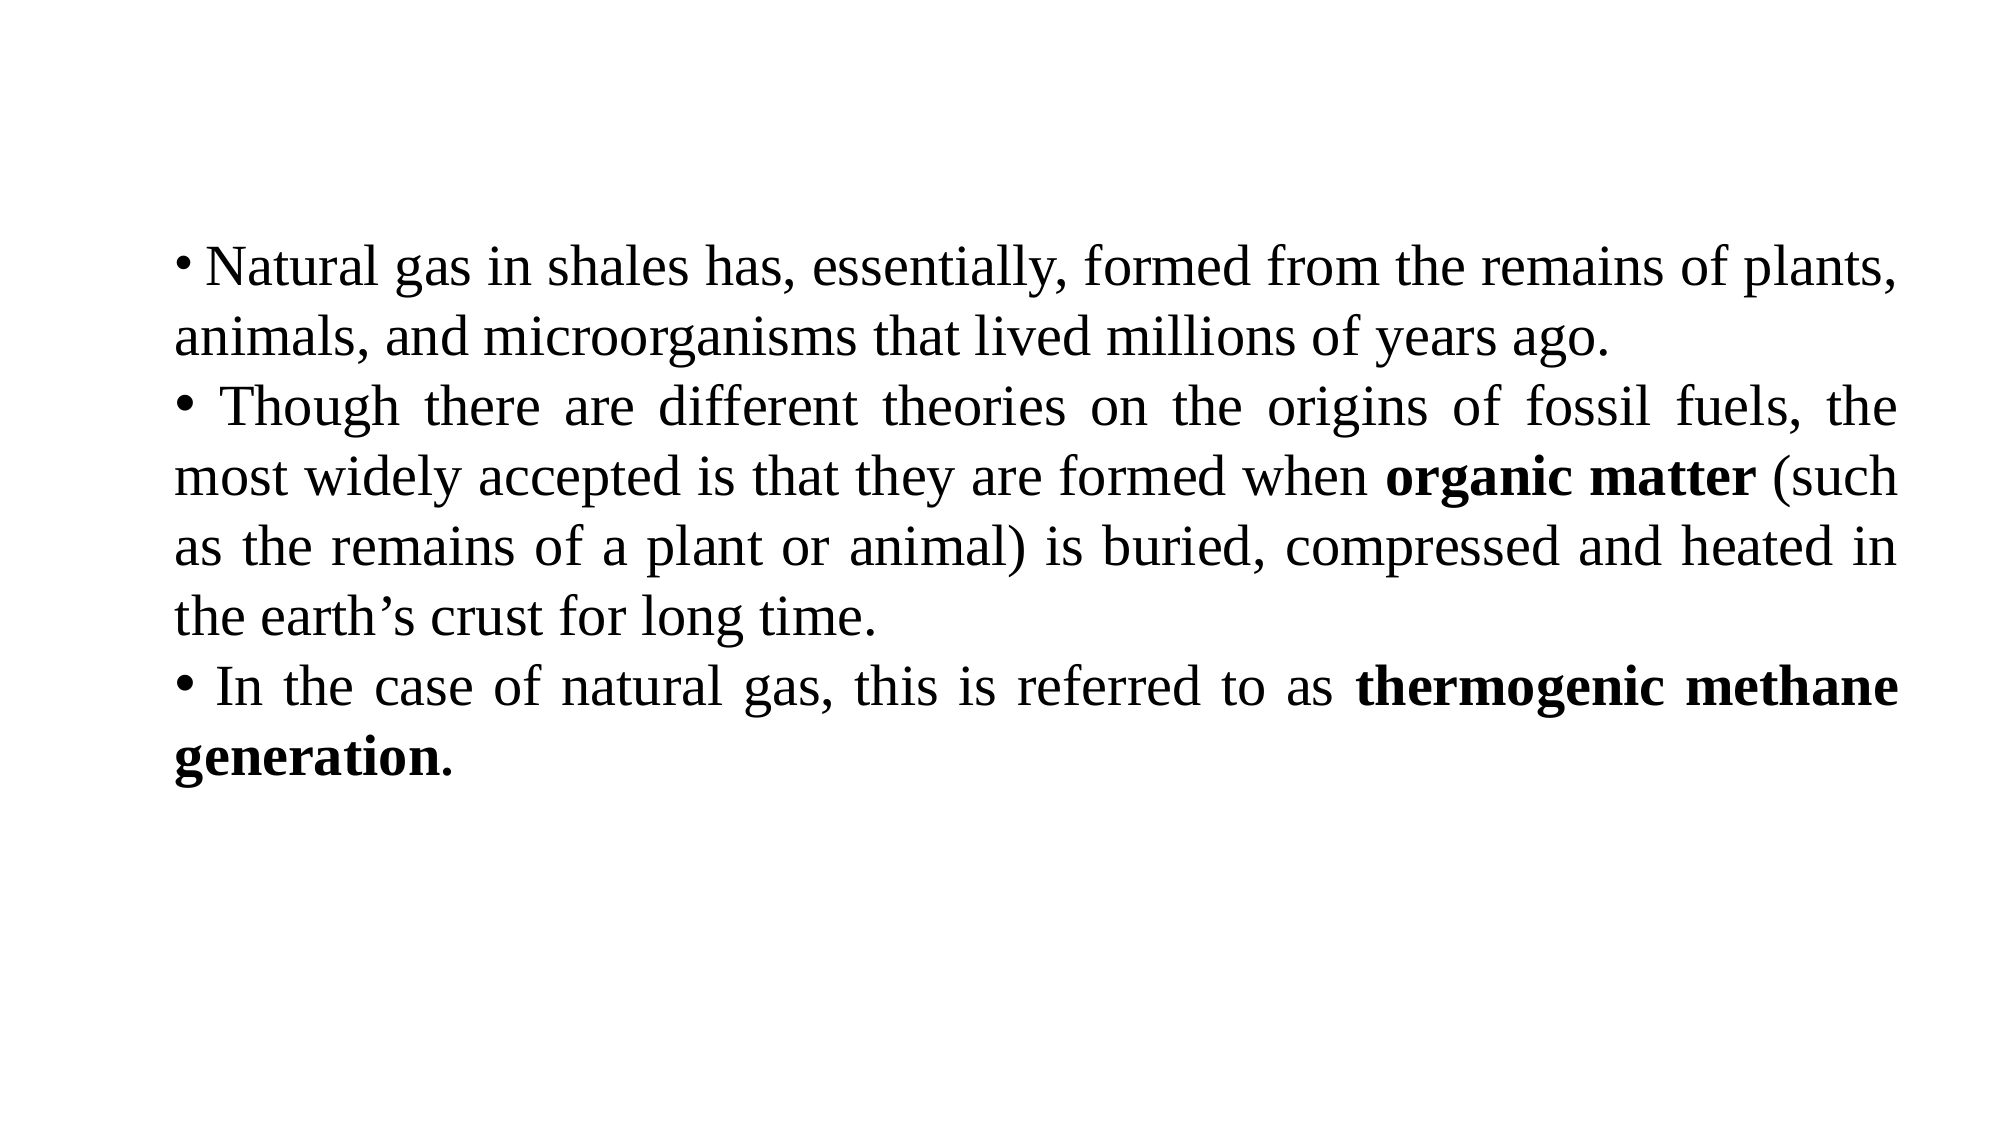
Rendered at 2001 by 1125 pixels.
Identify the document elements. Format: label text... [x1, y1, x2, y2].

text_box Natural gas in shales has, essentially, formed from the remains of plants, animals, and microorganisms that lived millions of years ago. Though there are different theories on the origins of fossil fuels, the most widely accepted is that they are formed when organic matter (such as the remains of a plant or animal) is buried, compressed and heated in the earth’s crust for long time. In the case of natural gas, this is referred to as thermogenic methane generation. [160, 219, 1914, 795]
